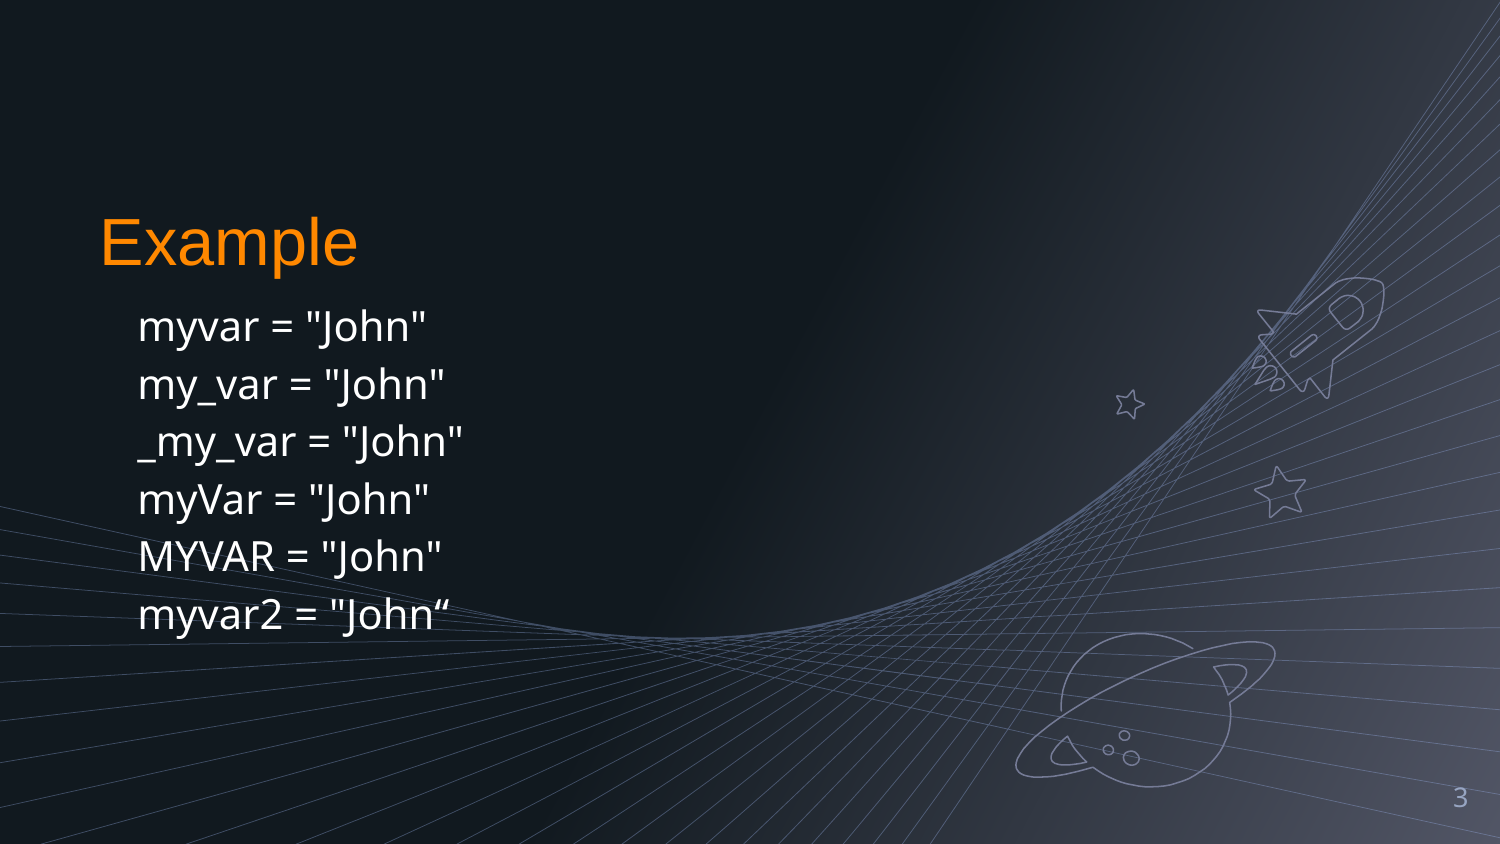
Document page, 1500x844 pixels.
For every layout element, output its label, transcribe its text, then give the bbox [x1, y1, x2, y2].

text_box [1036, 612, 1255, 807]
text_box Example [99, 71, 1300, 279]
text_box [1255, 273, 1380, 397]
subtitle myvar = "John" my_var = "John" _my_var = "John" myVar = "John" MYVAR = "John" myvar2 = "John“ [137, 292, 1331, 527]
slide_number 3 [1378, 766, 1469, 832]
